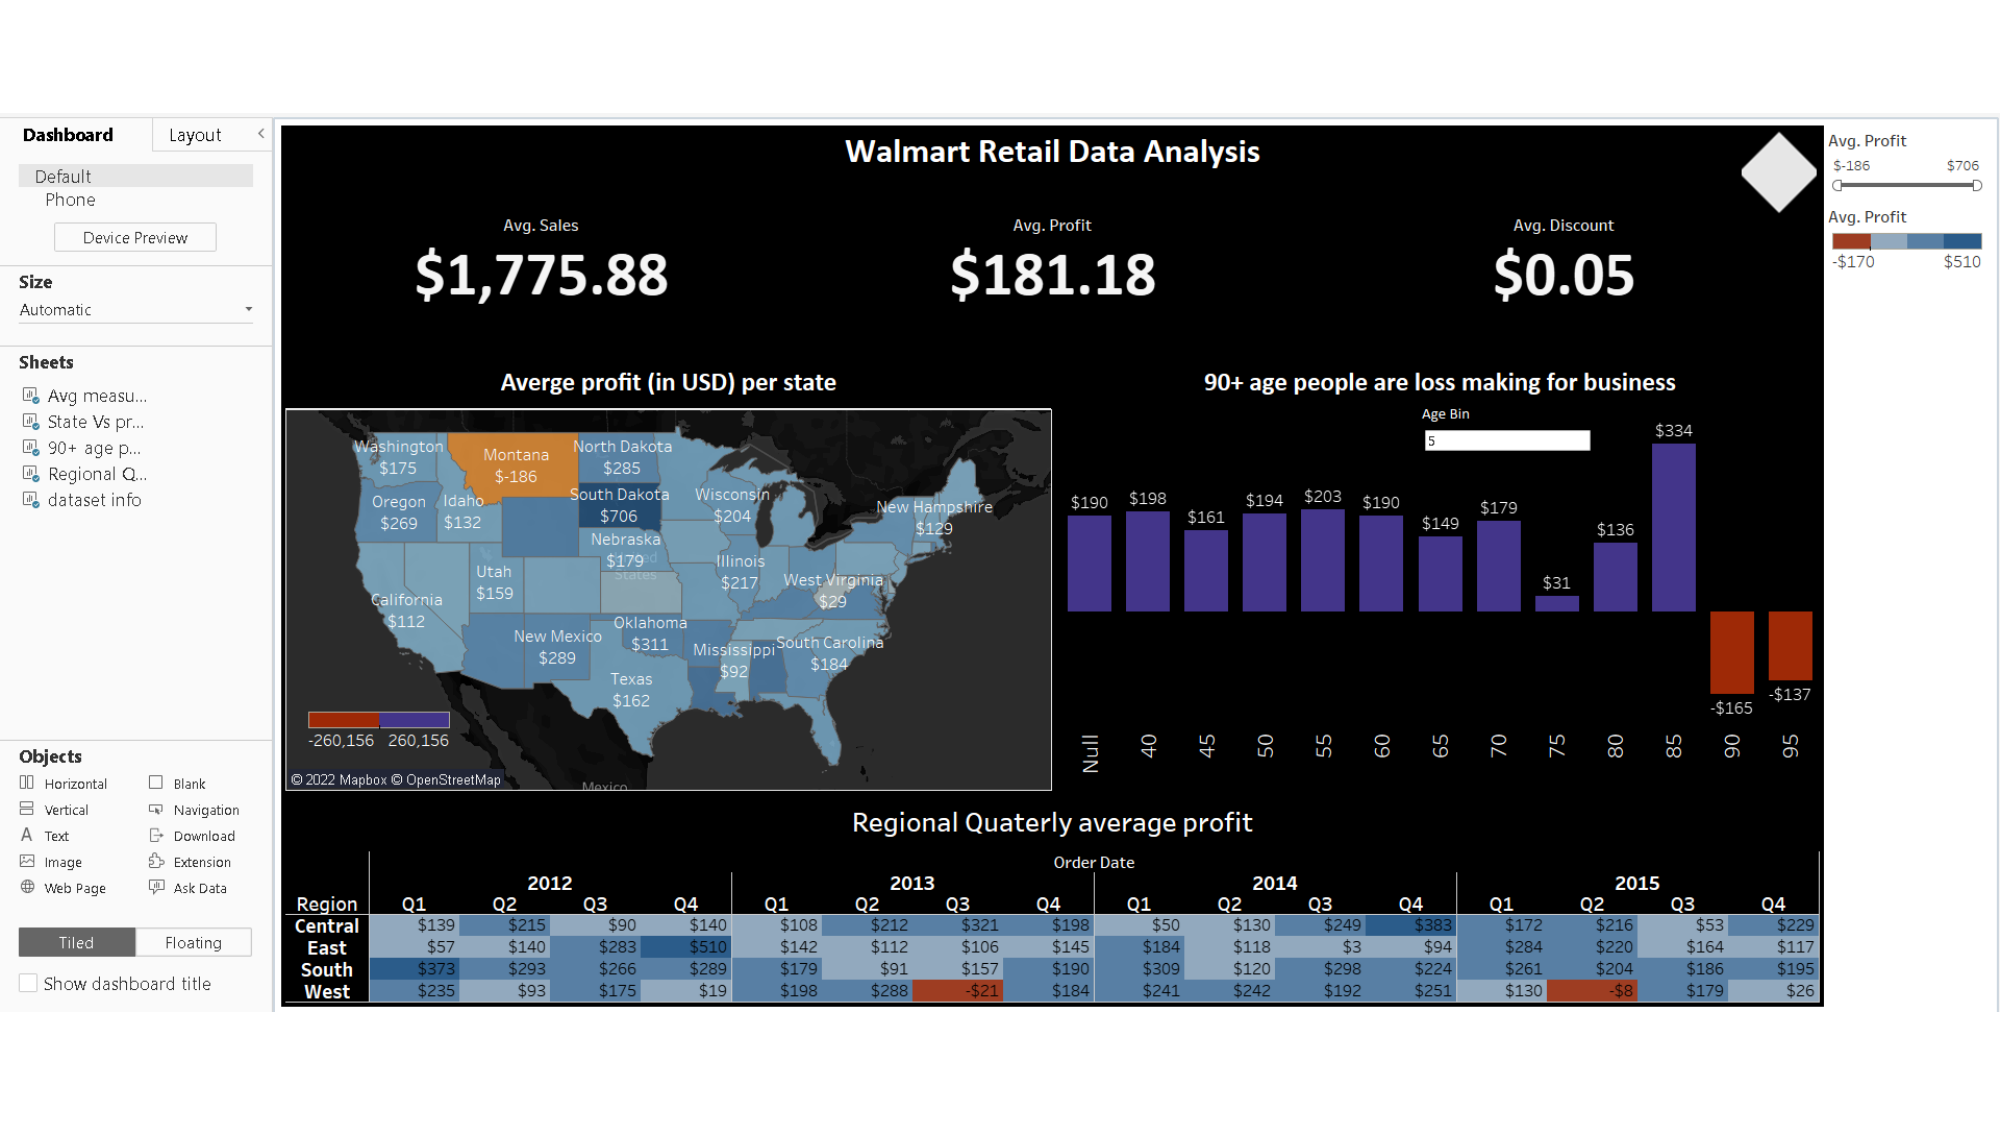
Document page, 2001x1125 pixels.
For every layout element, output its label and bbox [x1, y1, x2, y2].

picture [0, 113, 2000, 1012]
